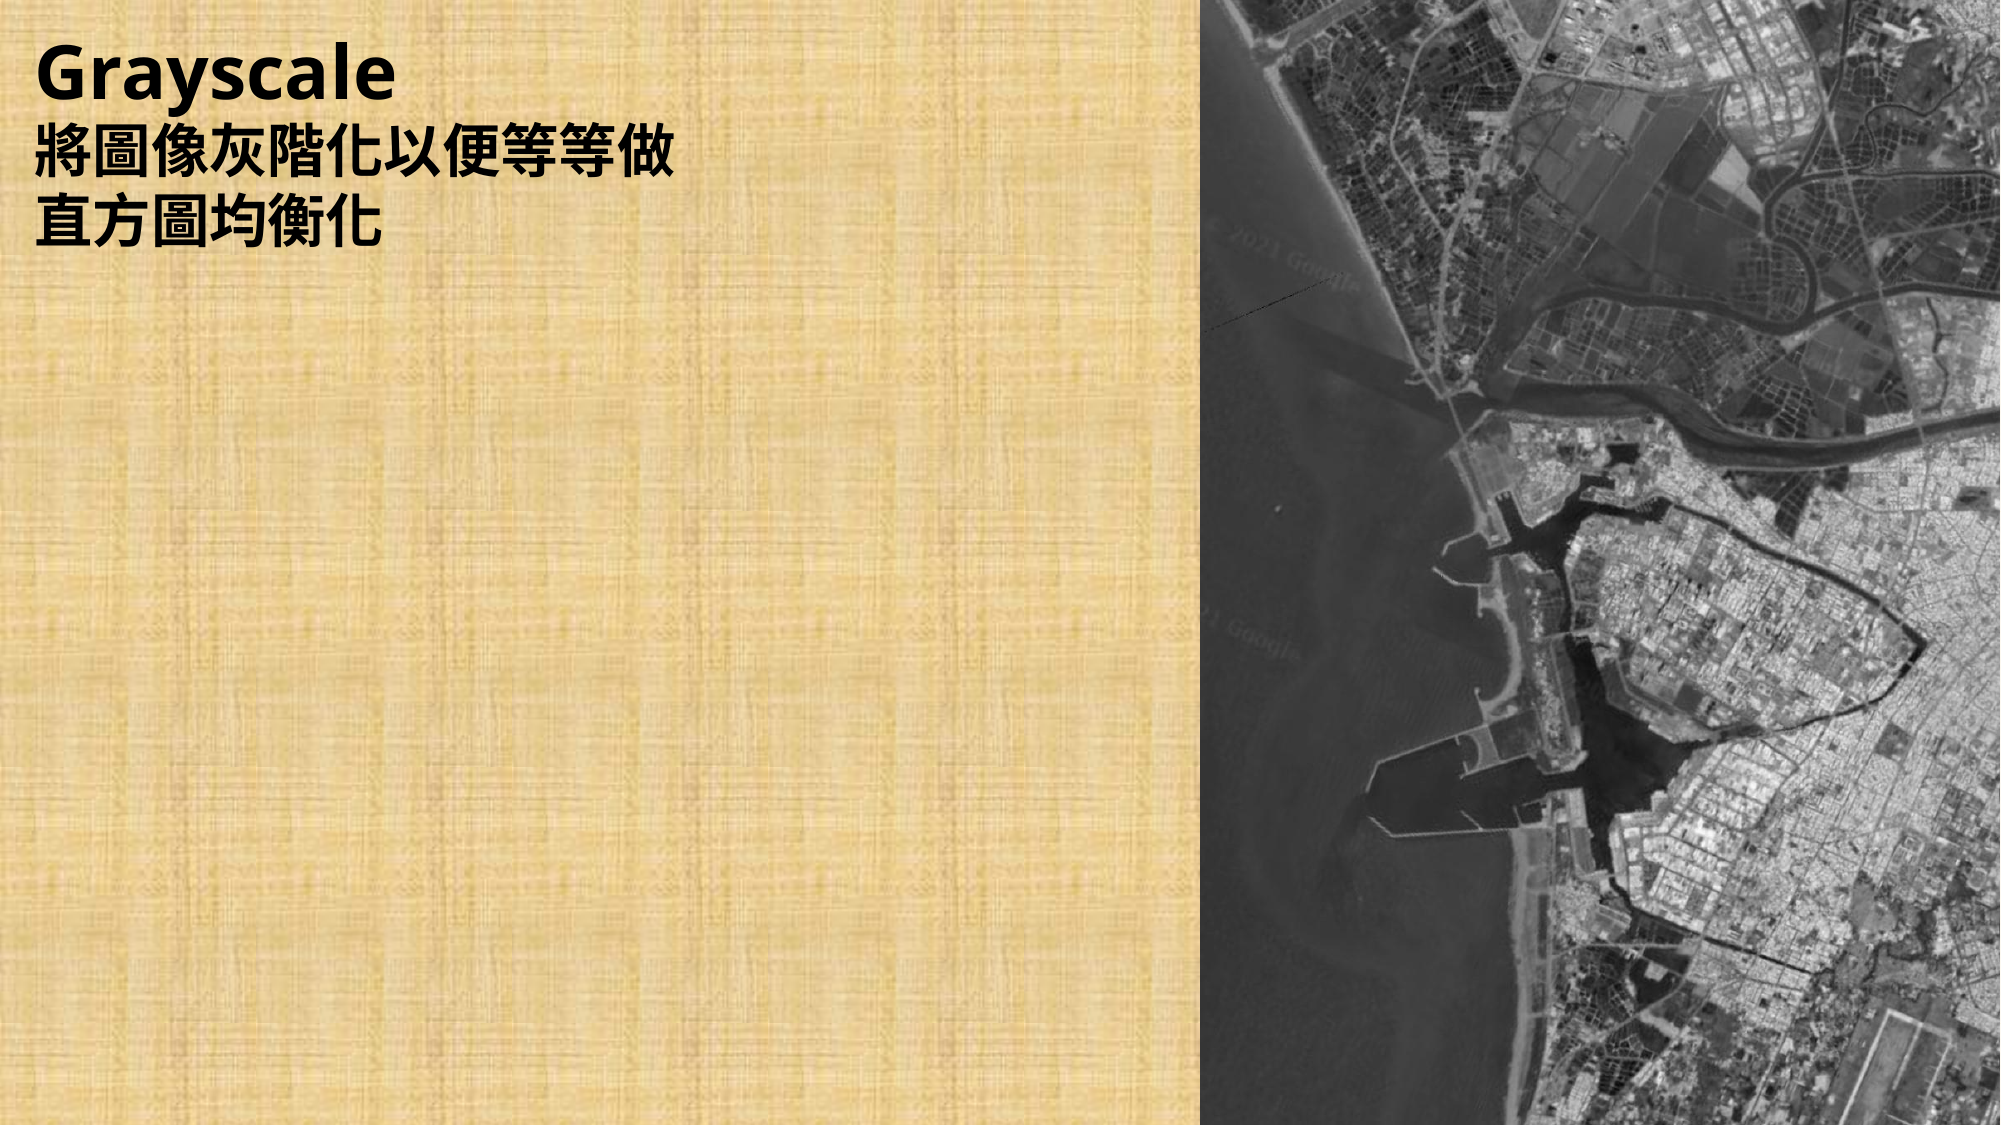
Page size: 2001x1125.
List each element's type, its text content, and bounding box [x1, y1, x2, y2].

picture [0, 0, 2001, 1125]
text_box Grayscale 將圖像灰階化以便等等做直方圖均衡化 [19, 16, 712, 262]
